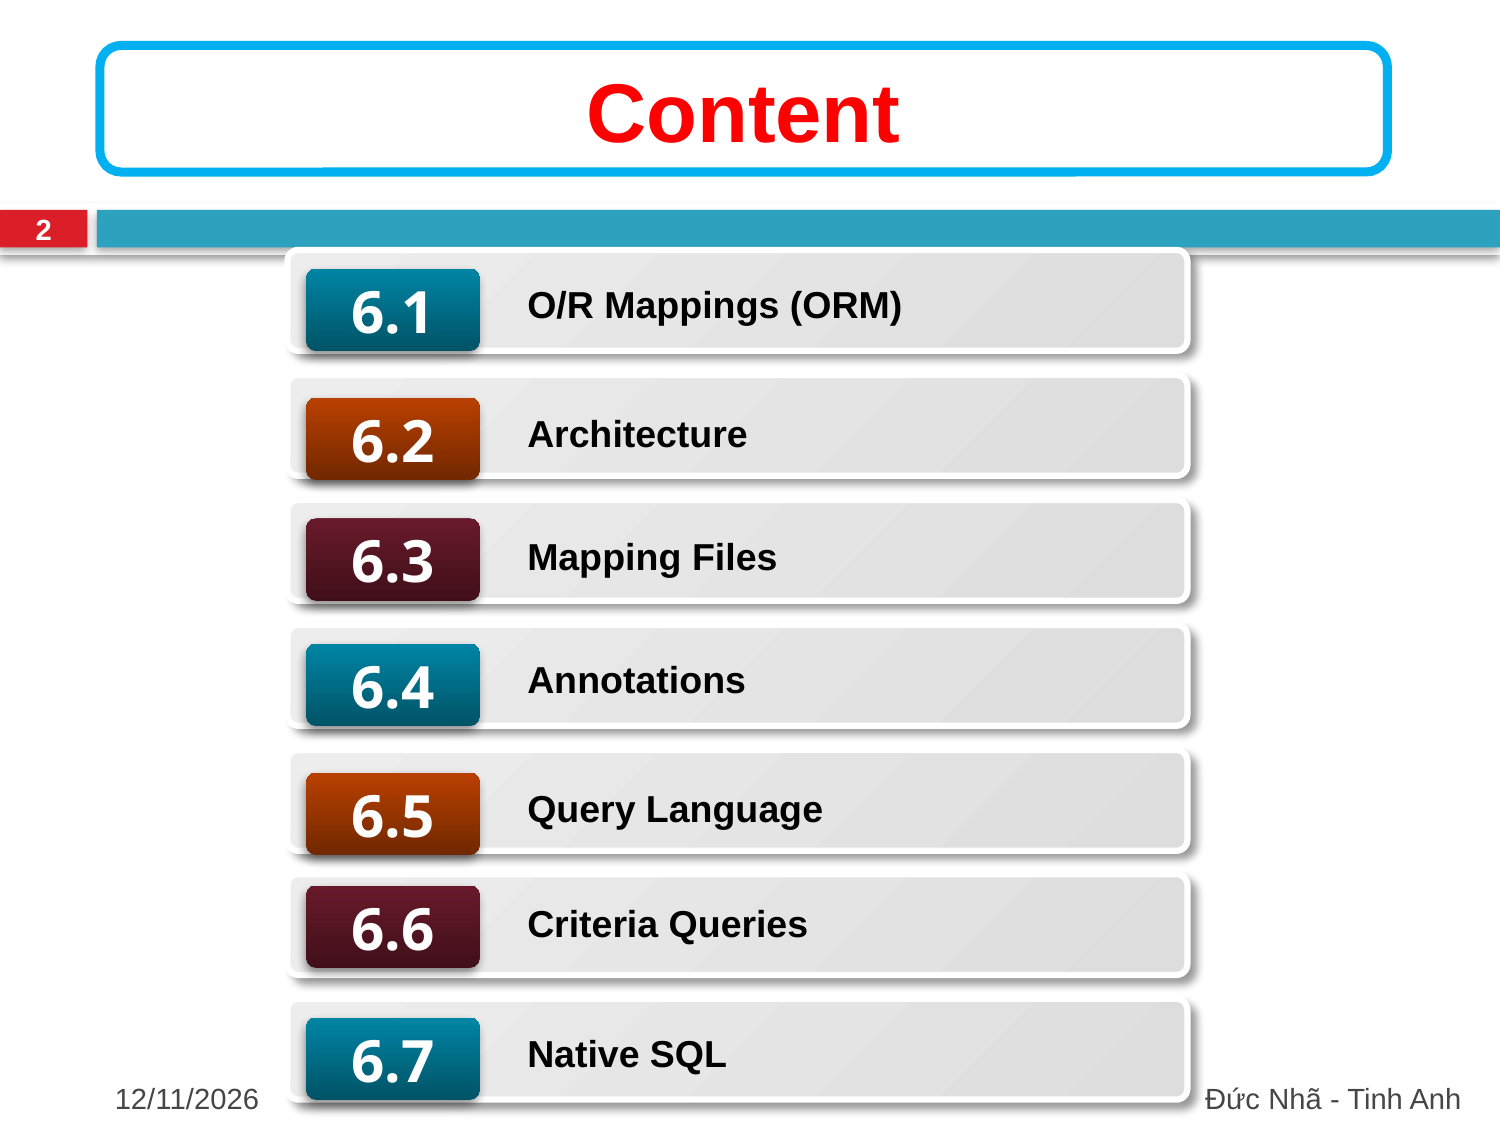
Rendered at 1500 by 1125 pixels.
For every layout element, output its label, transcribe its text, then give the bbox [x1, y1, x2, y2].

text_box 6.4 [306, 643, 480, 727]
text_box O/R Mappings (ORM) [512, 274, 1172, 334]
text_box Annotations [512, 649, 1172, 709]
text_box [287, 249, 1188, 351]
text_box [287, 749, 1188, 851]
slide_number 2 [0, 208, 88, 249]
text_box [287, 499, 1188, 601]
text_box 6.7 [306, 1017, 480, 1100]
text_box 6.3 [306, 518, 480, 601]
text_box Query Language [512, 777, 1172, 837]
footer Đức Nhã - Tinh Anh [587, 1083, 1477, 1114]
text_box 6.1 [306, 268, 480, 352]
text_box Architecture [512, 402, 1172, 462]
text_box 6.2 [306, 397, 480, 481]
text_box Native SQL [512, 1023, 1172, 1083]
text_box Criteria Queries [512, 892, 1172, 953]
text_box Mapping Files [512, 525, 1172, 586]
text_box [287, 624, 1188, 726]
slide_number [99, 1082, 309, 1113]
text_box Content [95, 40, 1392, 177]
text_box 6.5 [306, 772, 480, 856]
text_box [287, 374, 1188, 476]
text_box 6.6 [306, 885, 480, 968]
text_box [287, 998, 1188, 1100]
text_box [287, 874, 1188, 976]
